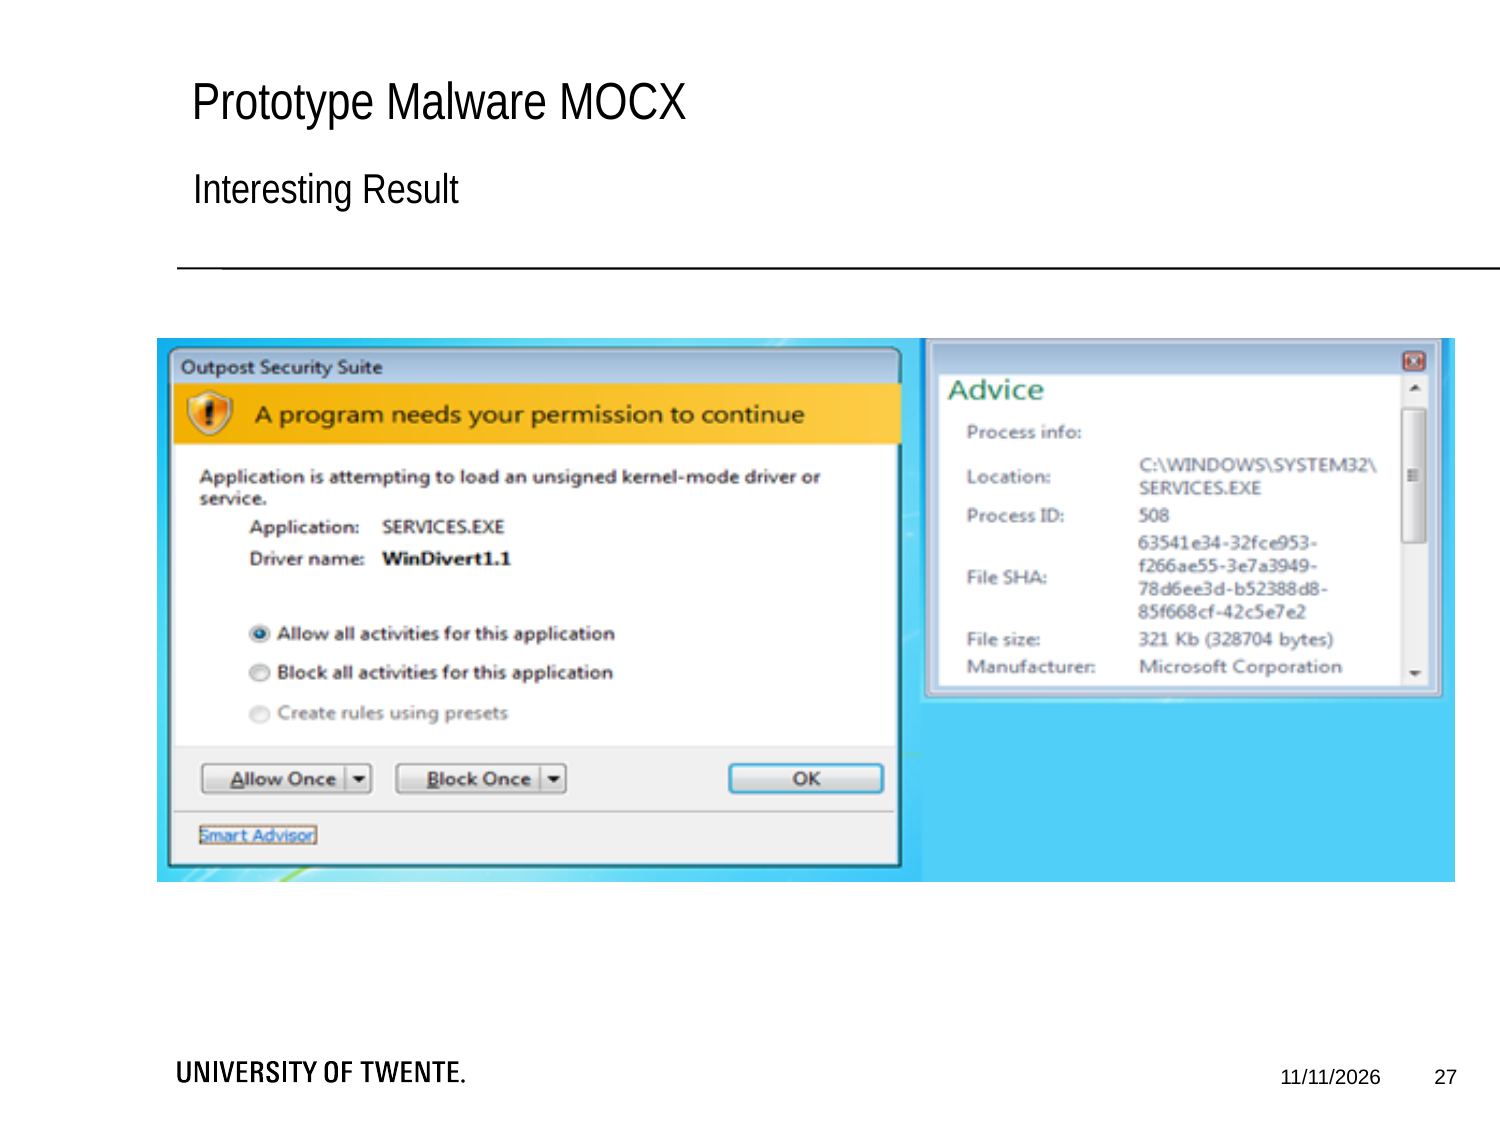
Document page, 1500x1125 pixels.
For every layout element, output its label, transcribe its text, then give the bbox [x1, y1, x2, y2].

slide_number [1241, 1049, 1395, 1125]
slide_number 27 [1395, 1049, 1458, 1125]
picture [157, 337, 1456, 882]
title Prototype Malware MOCX [177, 59, 1458, 138]
text_box Interesting Result [178, 154, 1459, 220]
